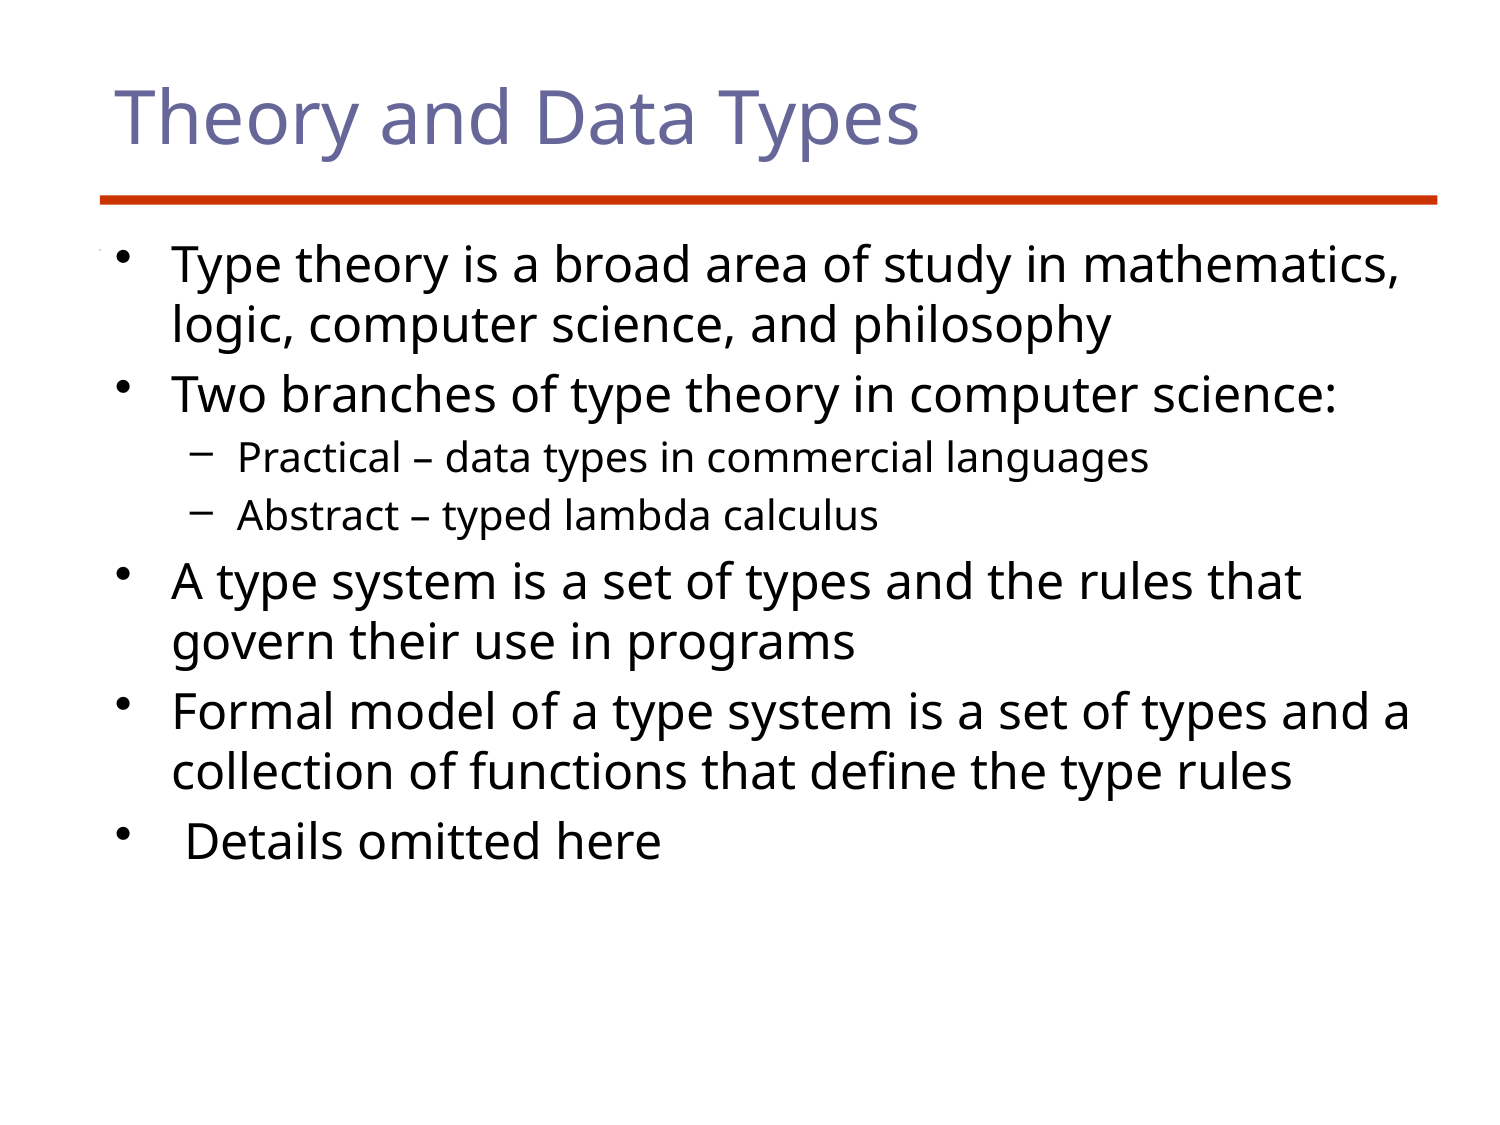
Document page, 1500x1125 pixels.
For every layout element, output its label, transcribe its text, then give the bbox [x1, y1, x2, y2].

list Type theory is a broad area of study in mathematics, logic, computer science, and philosophy Two branches of type theory in computer science: Practical – data types in commercial languages Abstract – typed lambda calculus A type system is a set of types and the rules that govern their use in programs Formal model of a type system is a set of types and a collection of functions that define the type rules Details omitted here [99, 224, 1438, 1038]
title Theory and Data Types [99, 62, 1438, 224]
